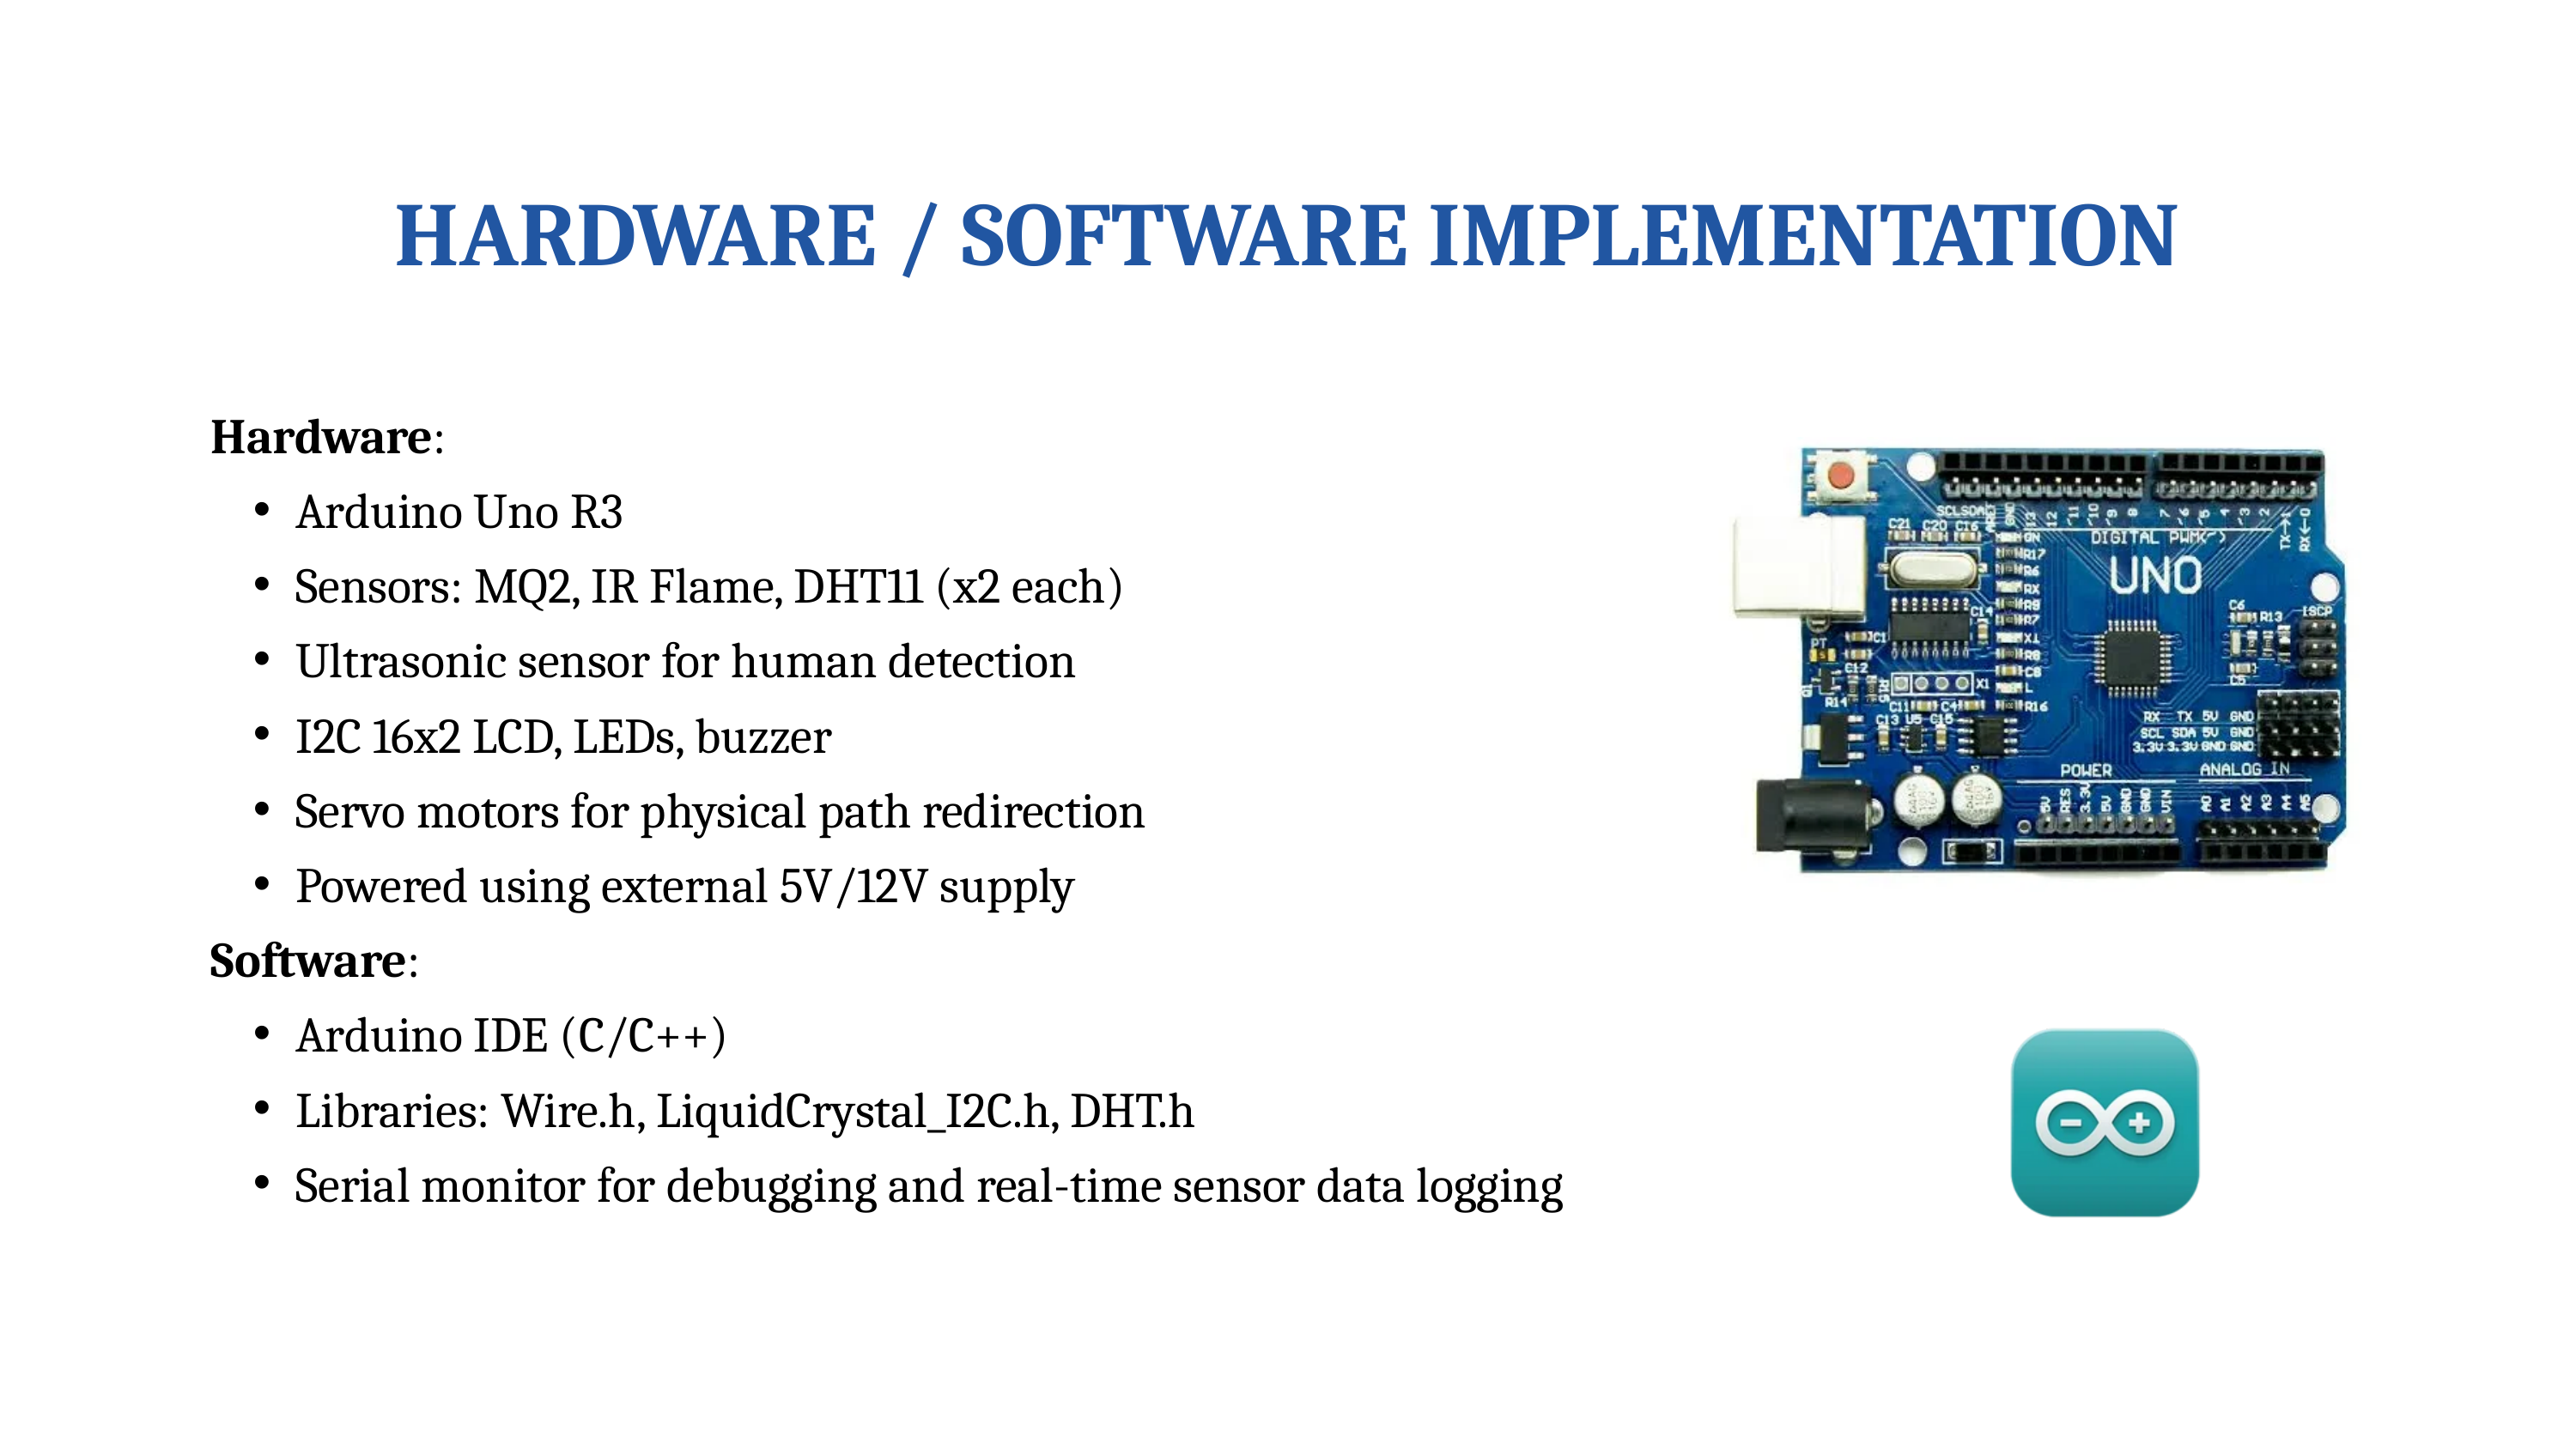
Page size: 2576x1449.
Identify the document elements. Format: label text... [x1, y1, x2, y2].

text_box Hardware: Arduino Uno R3 Sensors: MQ2, IR Flame, DHT11 (x2 each) Ultrasonic sensor for human detection I2C 16x2 LCD, LEDs, buzzer Servo motors for physical path redirection Powered using external 5V/12V supply Software: Arduino IDE (C/C++) Libraries: Wire.h, LiquidCrystal_I2C.h, DHT.h Serial monitor for debugging and real-time sensor data logging [210, 388, 2276, 1212]
text_box [2002, 1019, 2208, 1226]
text_box HARDWARE / SOFTWARE IMPLEMENTATION [289, 156, 2287, 284]
text_box [1718, 437, 2362, 892]
